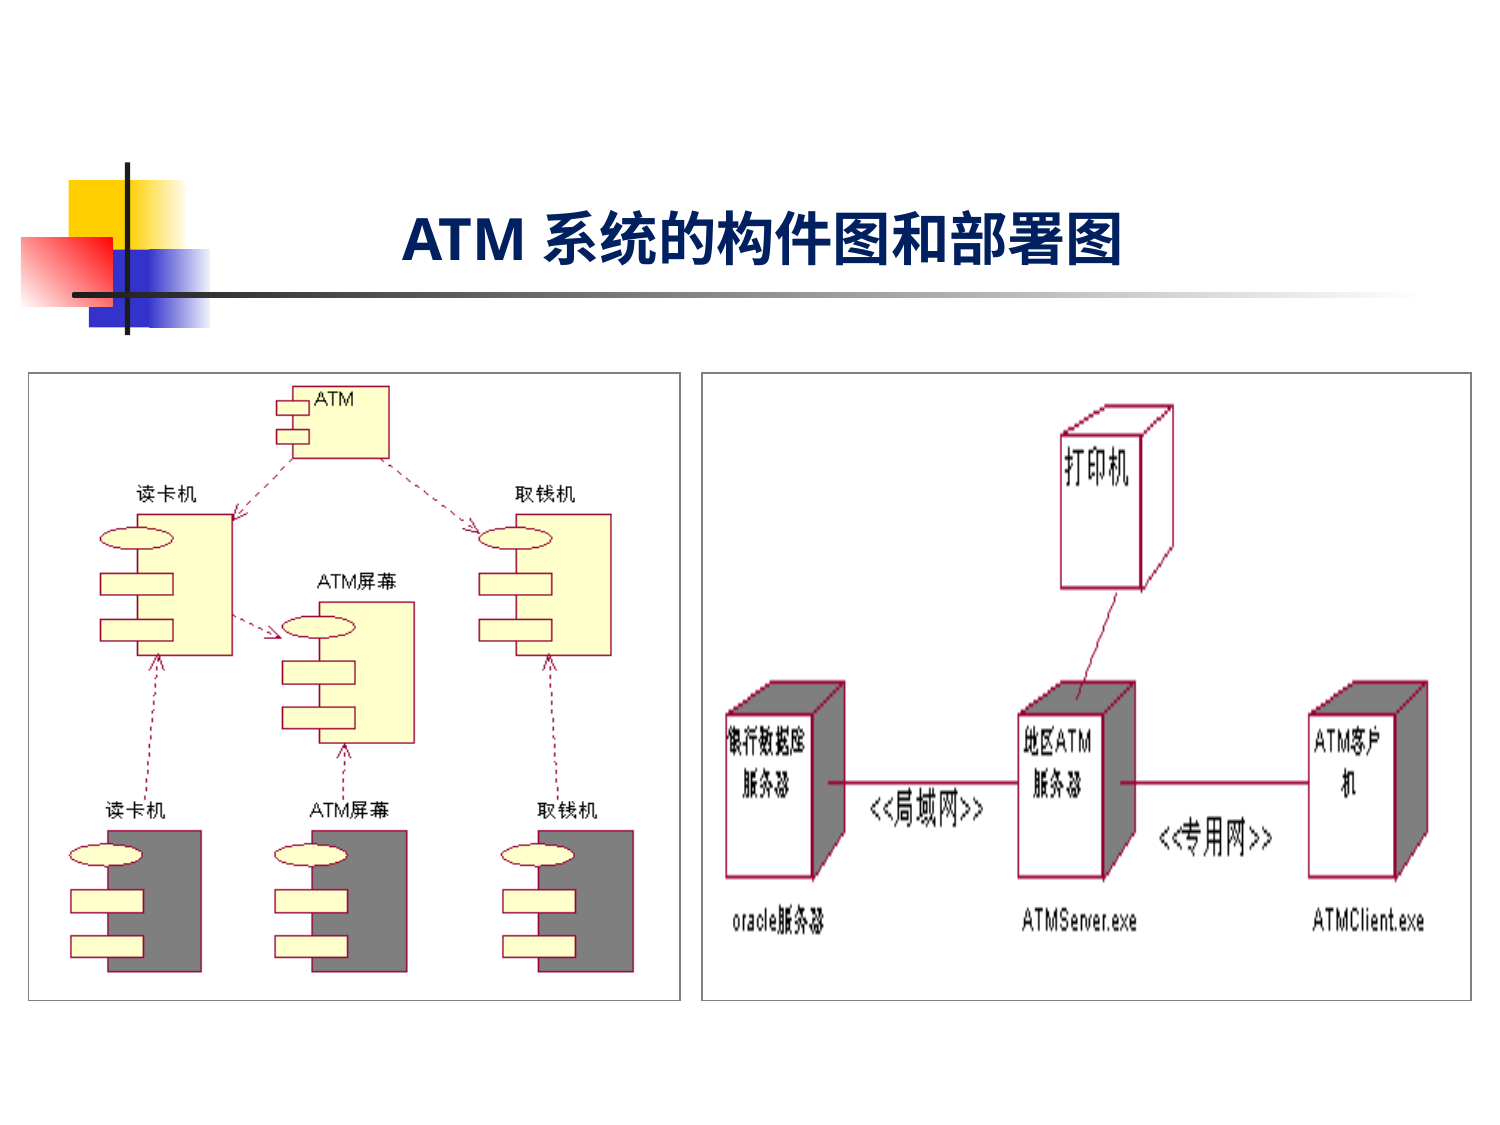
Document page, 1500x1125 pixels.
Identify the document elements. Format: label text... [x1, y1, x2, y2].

picture [702, 373, 1471, 1000]
title ATM系统的构件图和部署图 [312, 196, 1188, 280]
picture [29, 373, 680, 1000]
